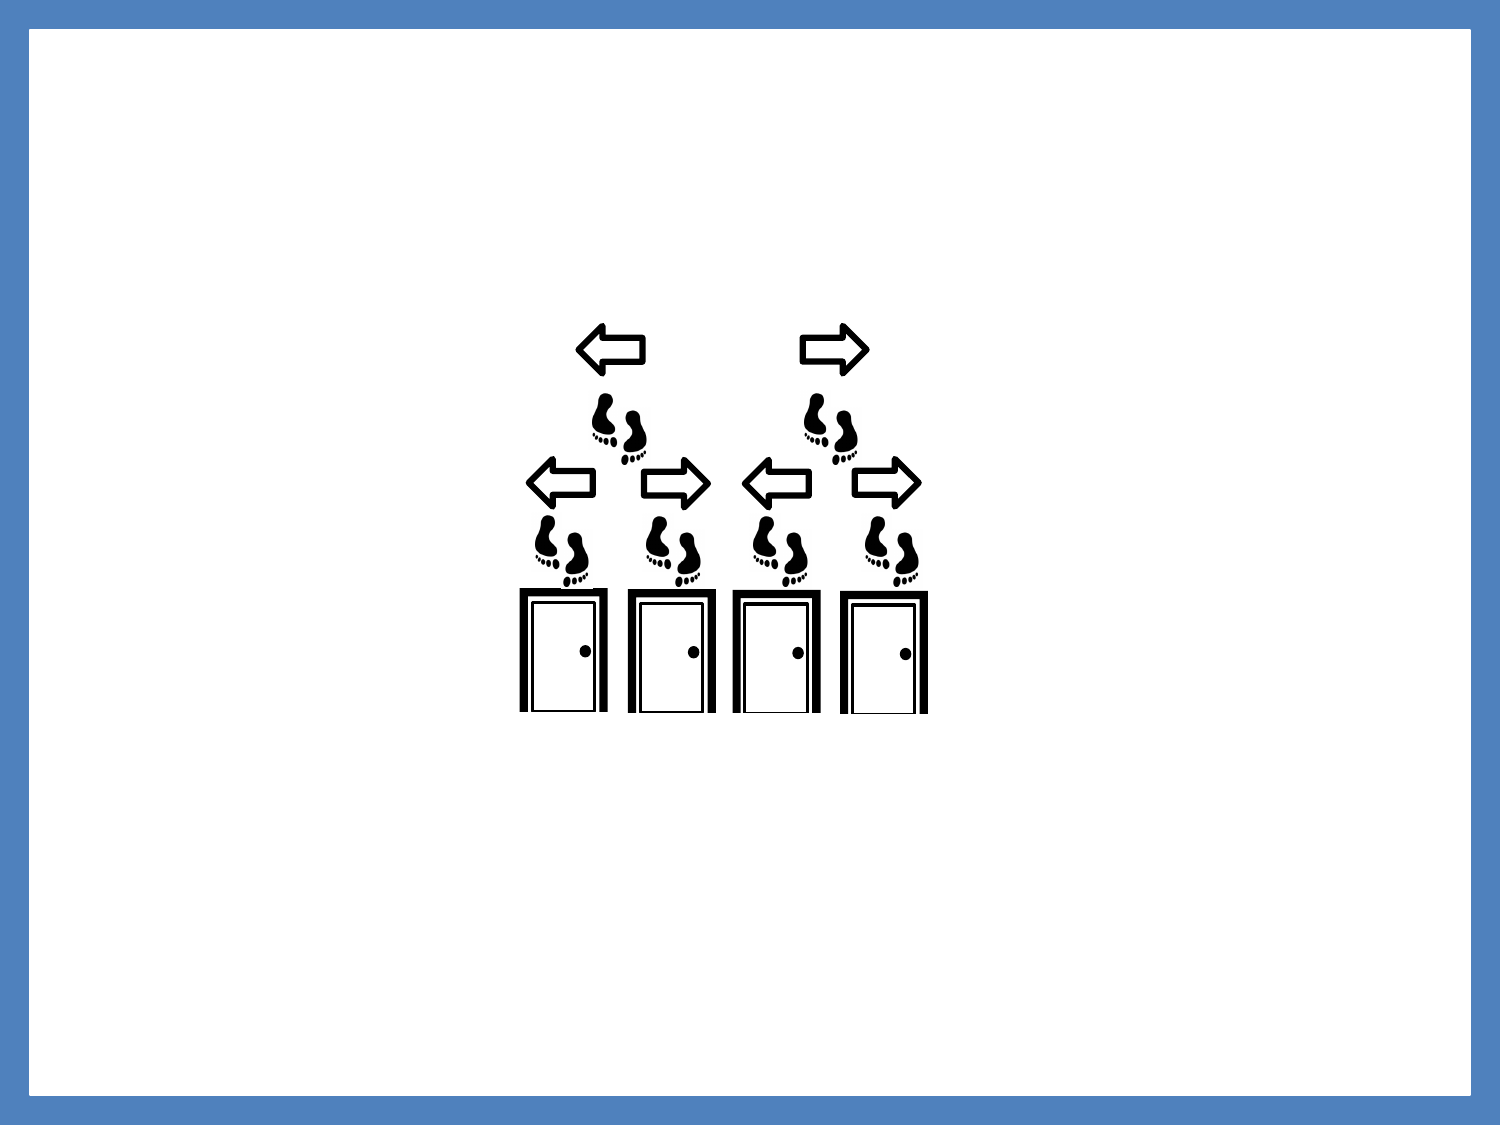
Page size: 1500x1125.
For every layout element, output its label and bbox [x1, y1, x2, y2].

text_box [468, 325, 997, 802]
